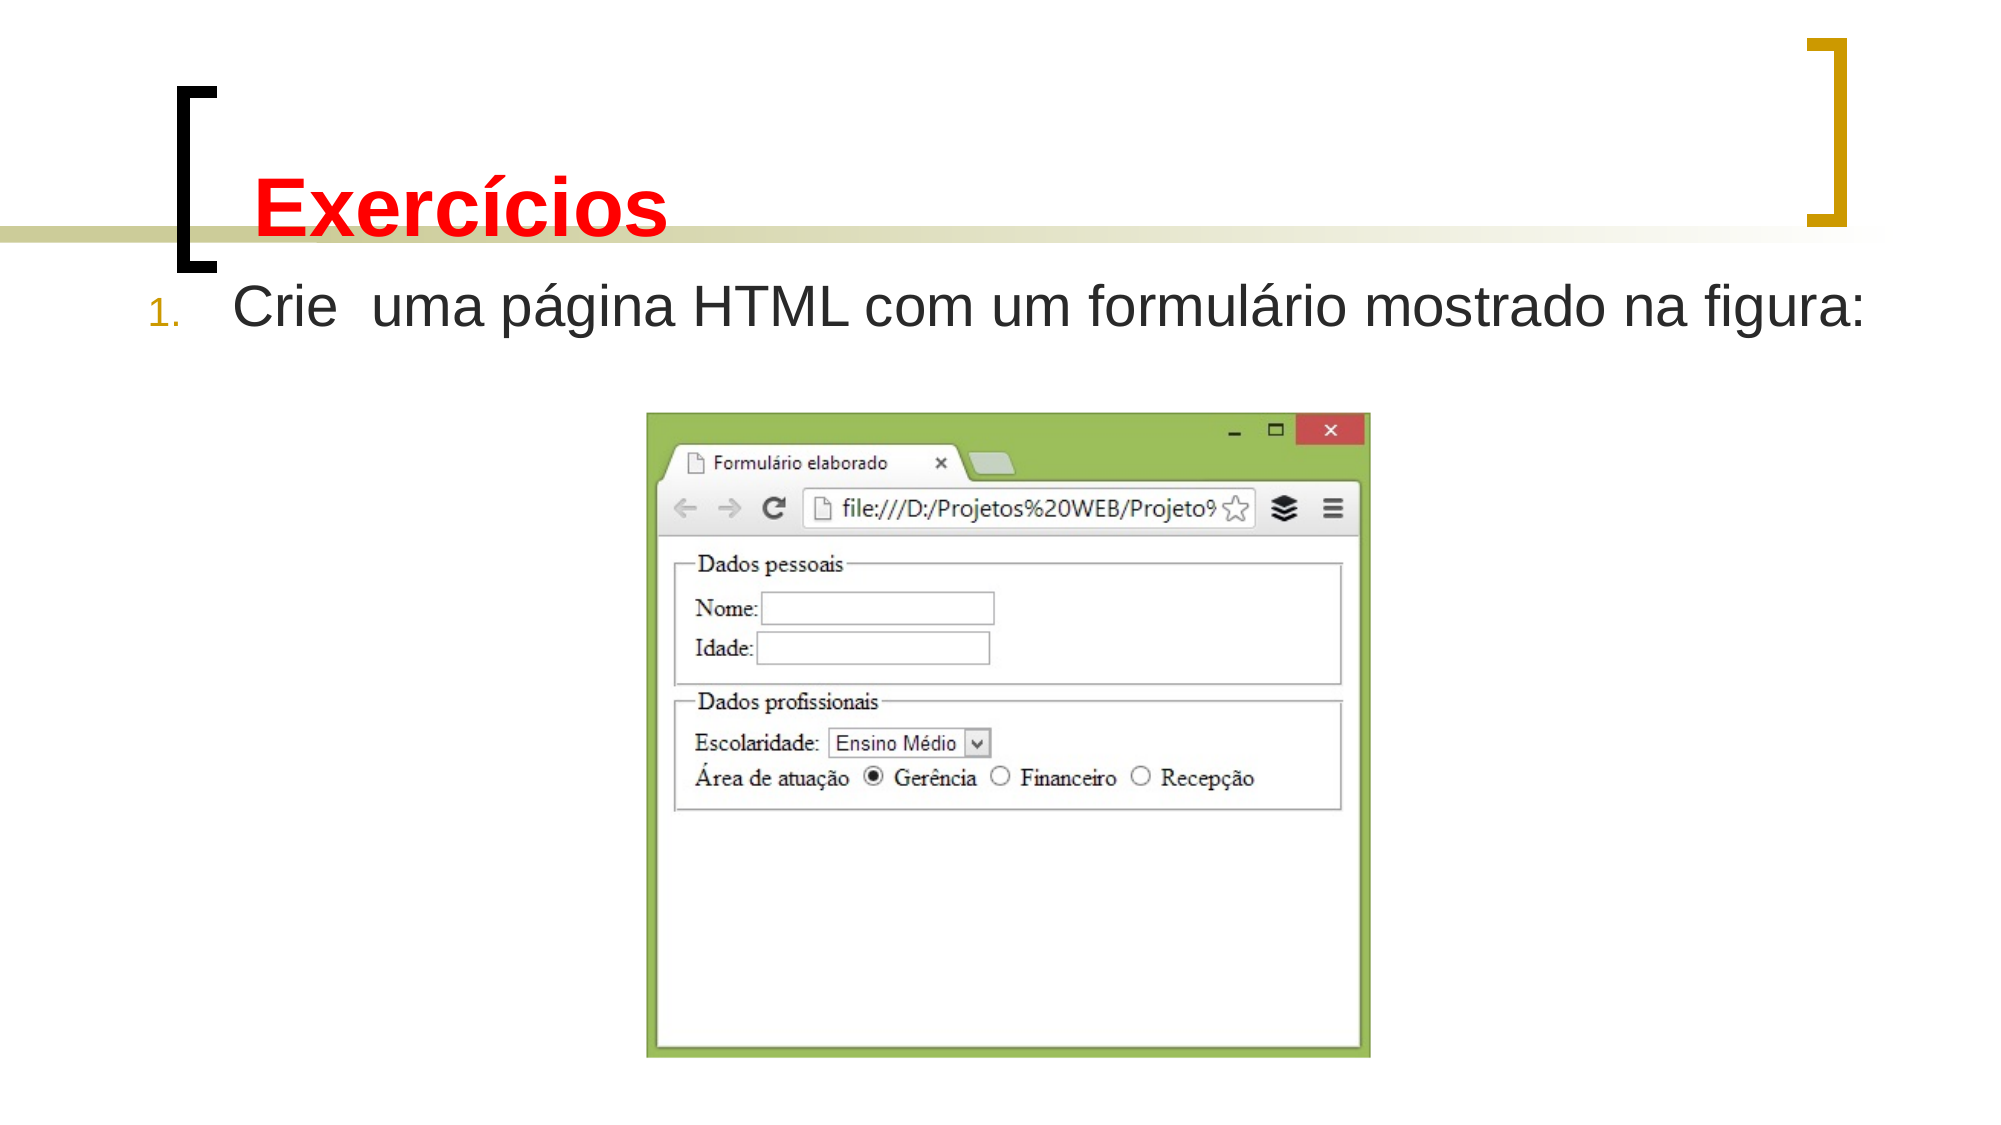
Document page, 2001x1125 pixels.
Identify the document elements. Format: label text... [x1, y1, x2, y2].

list Crie uma página HTML com um formulário mostrado na figura: [61, 260, 1956, 417]
title Exercícios [238, 0, 1883, 260]
picture [625, 397, 1391, 1071]
